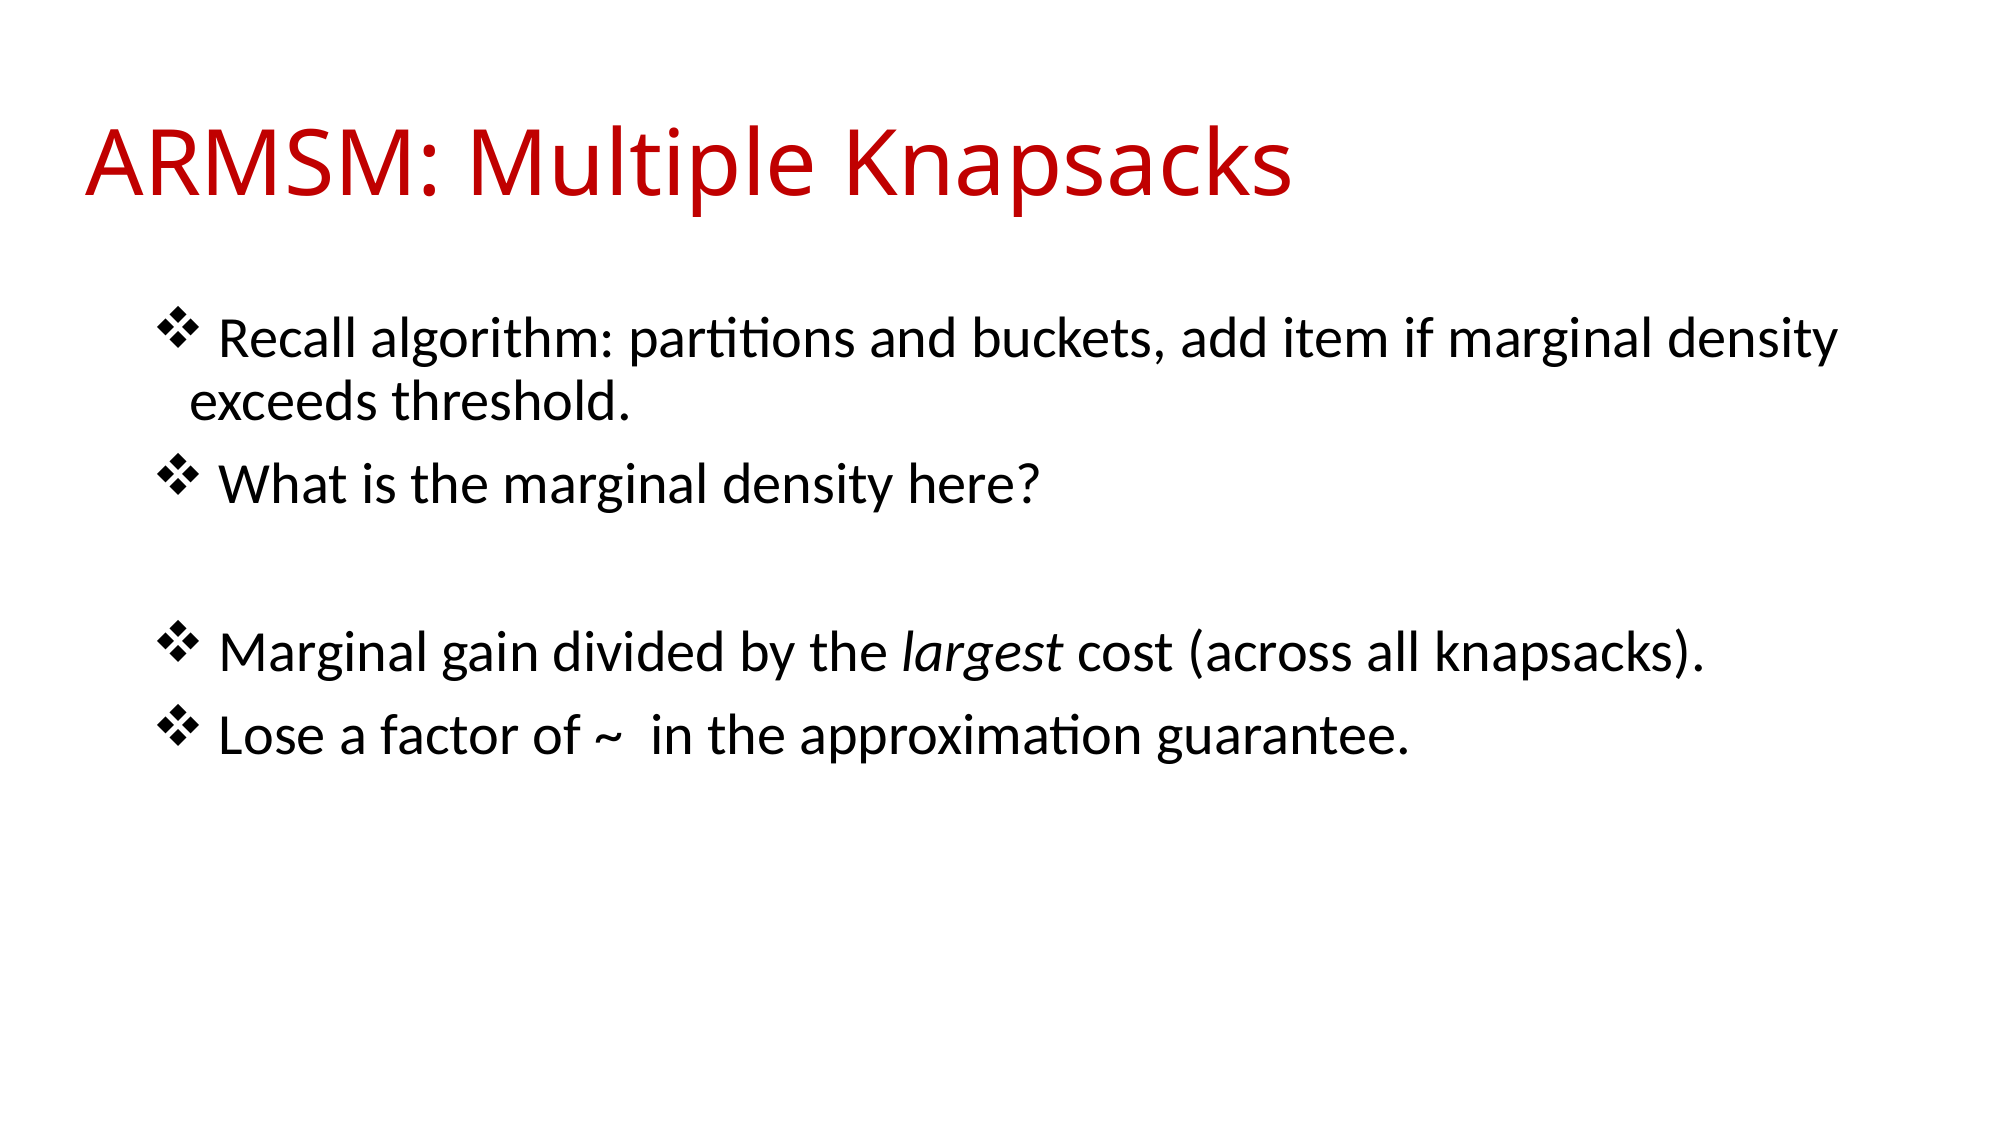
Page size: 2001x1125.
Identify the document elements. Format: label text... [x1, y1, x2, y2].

title ARMSM: Multiple Knapsacks [70, 57, 1796, 275]
